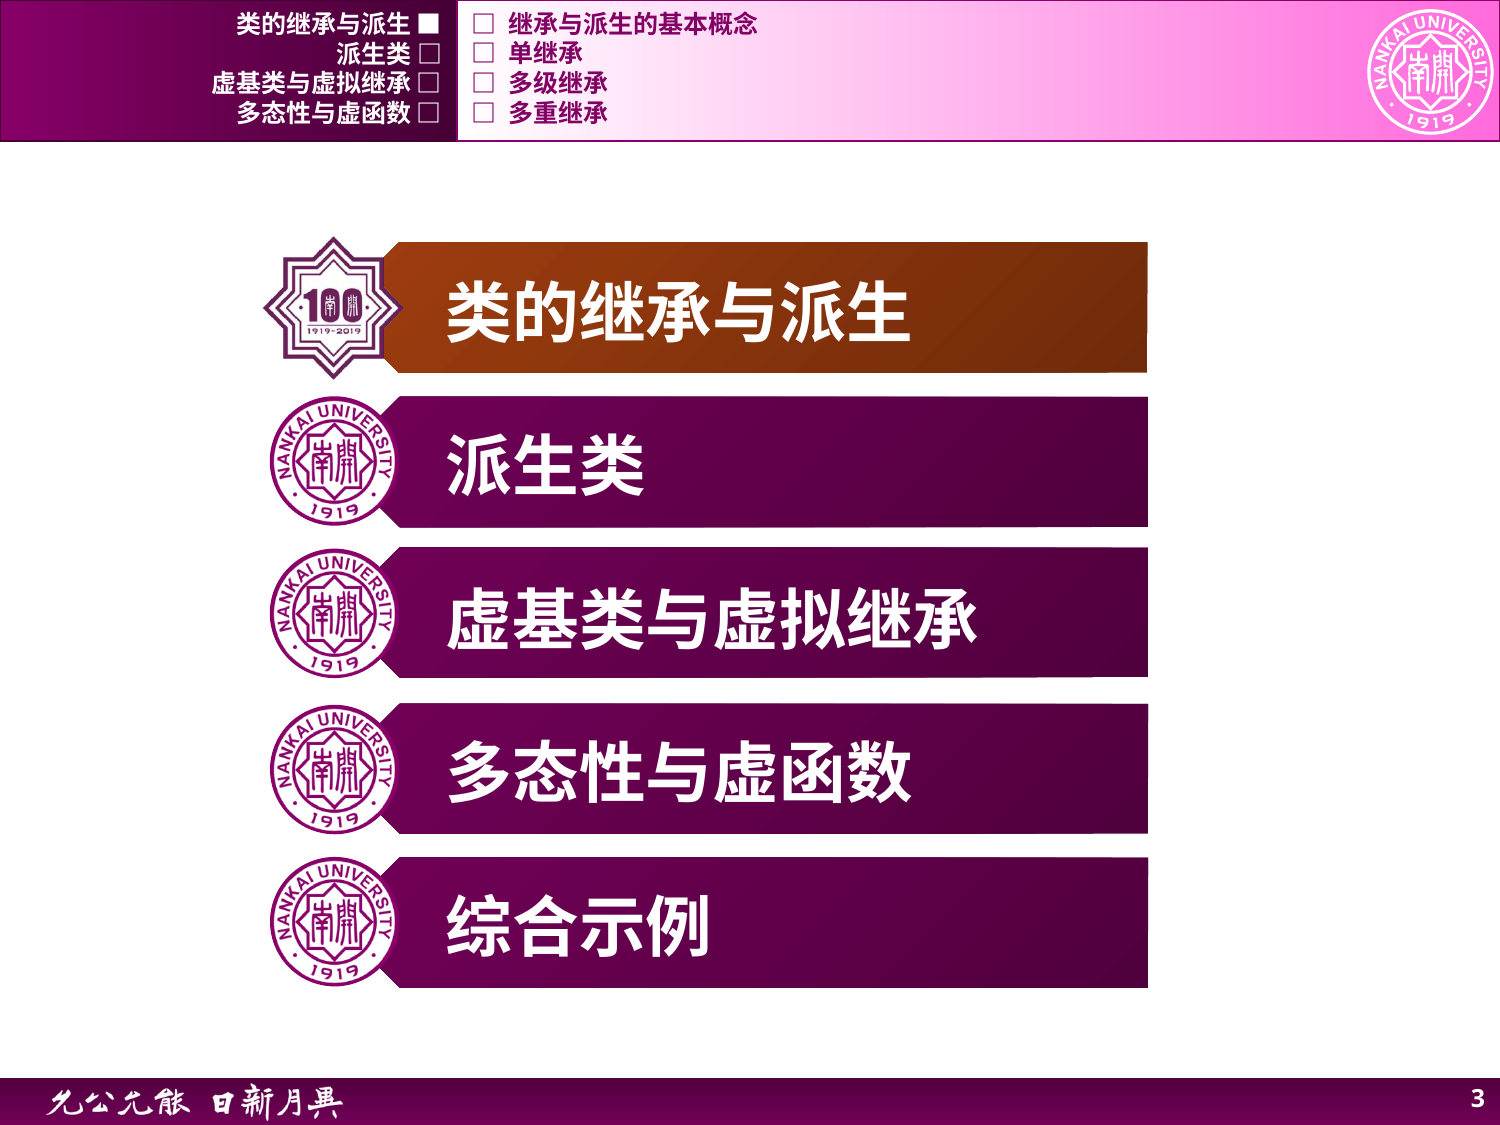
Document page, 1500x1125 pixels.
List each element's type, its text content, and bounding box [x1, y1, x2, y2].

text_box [268, 396, 1149, 679]
text_box 类的继承与派生 ■ [0, 7, 455, 36]
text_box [269, 703, 1149, 988]
picture [35, 1081, 356, 1122]
text_box 虚基类与虚拟继承 □ [0, 66, 455, 95]
text_box 类的继承与派生 [431, 263, 1093, 358]
slide_number 2 [1377, 1074, 1500, 1125]
text_box □ 继承与派生的基本概念 [455, 7, 1361, 36]
text_box 派生类 □ [0, 36, 455, 66]
text_box □ 多级继承 [455, 66, 1361, 95]
text_box [411, 242, 1148, 373]
text_box 多态性与虚函数 □ [0, 95, 455, 129]
picture [260, 234, 407, 381]
text_box □ 多重继承 [455, 95, 1361, 129]
text_box □ 单继承 [455, 36, 1361, 66]
